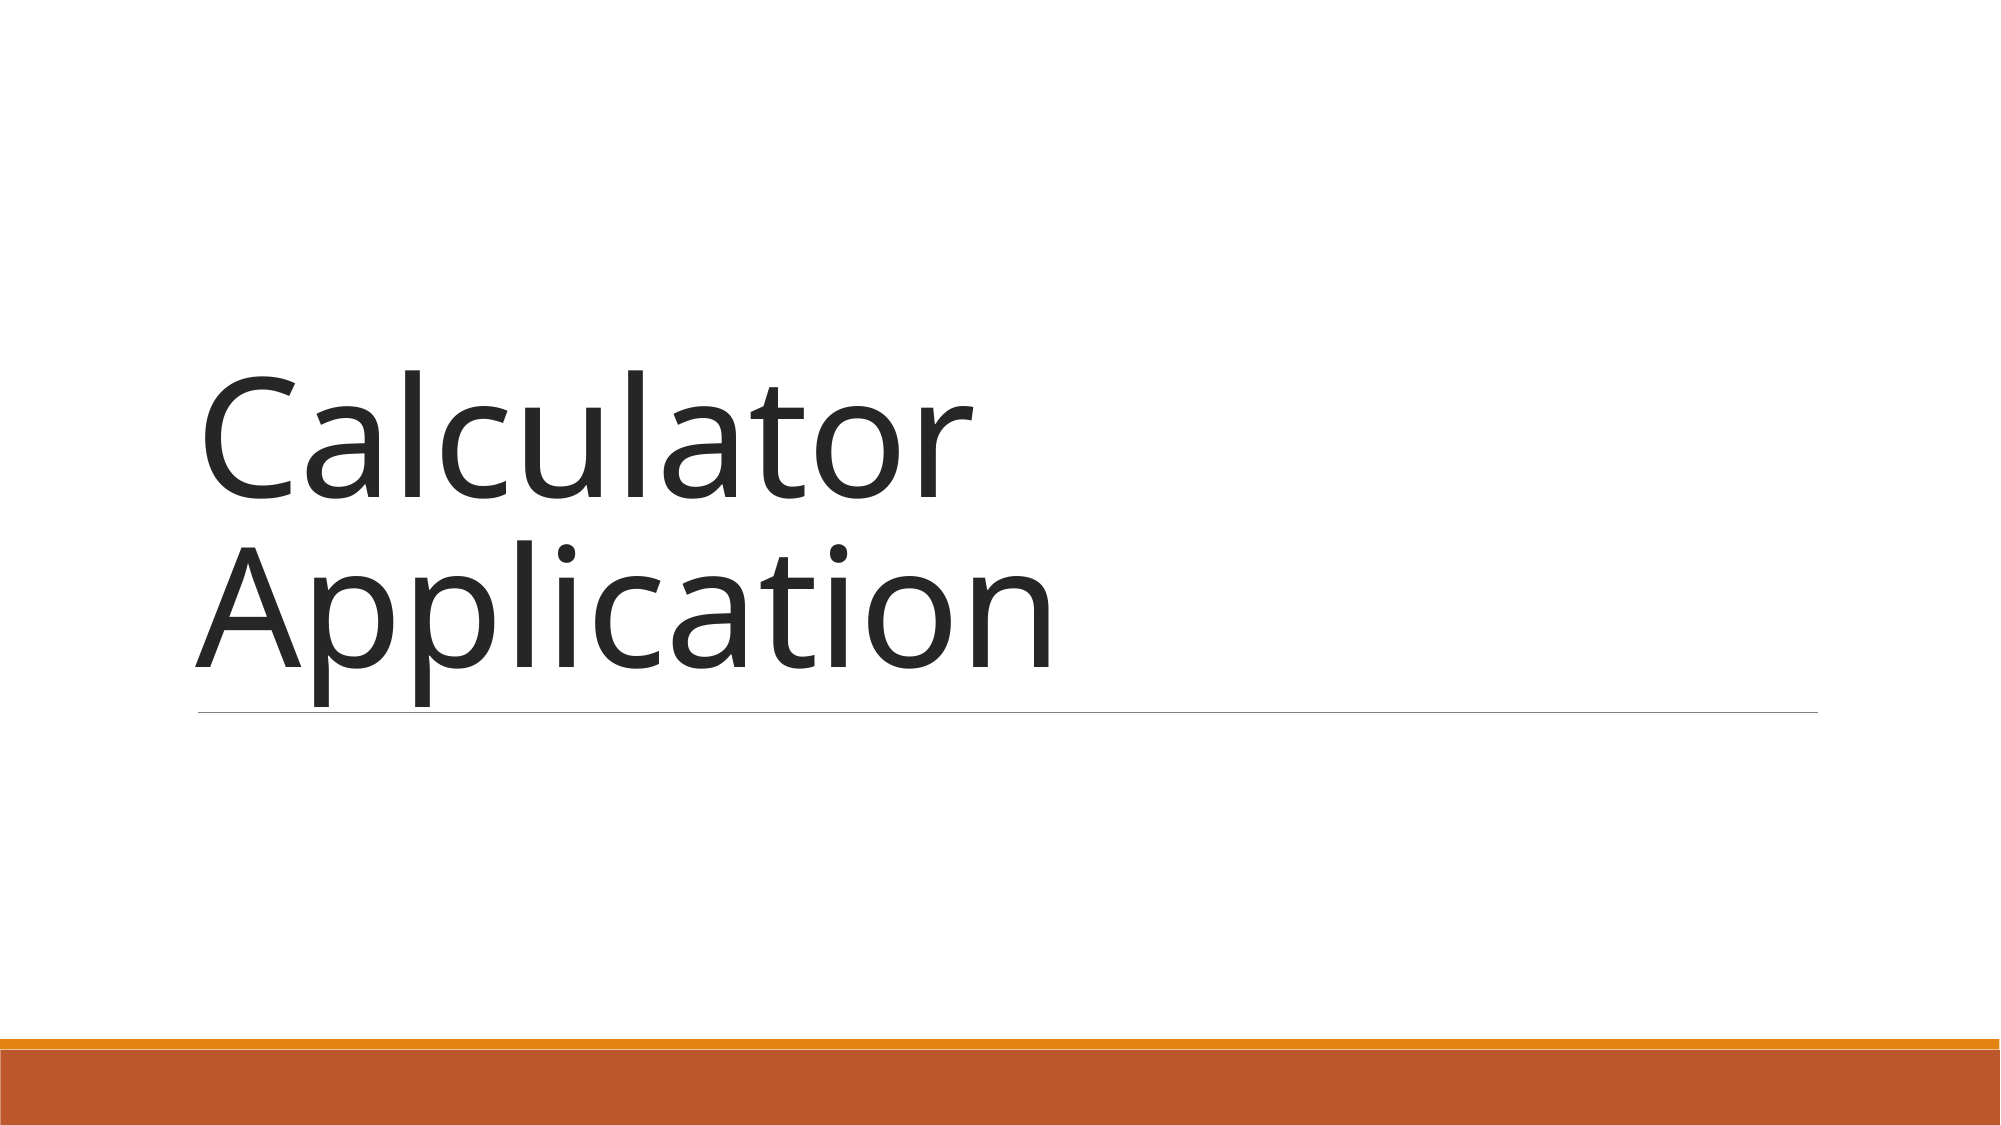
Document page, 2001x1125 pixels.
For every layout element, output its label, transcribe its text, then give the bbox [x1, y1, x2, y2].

title Calculator Application [180, 124, 1830, 710]
